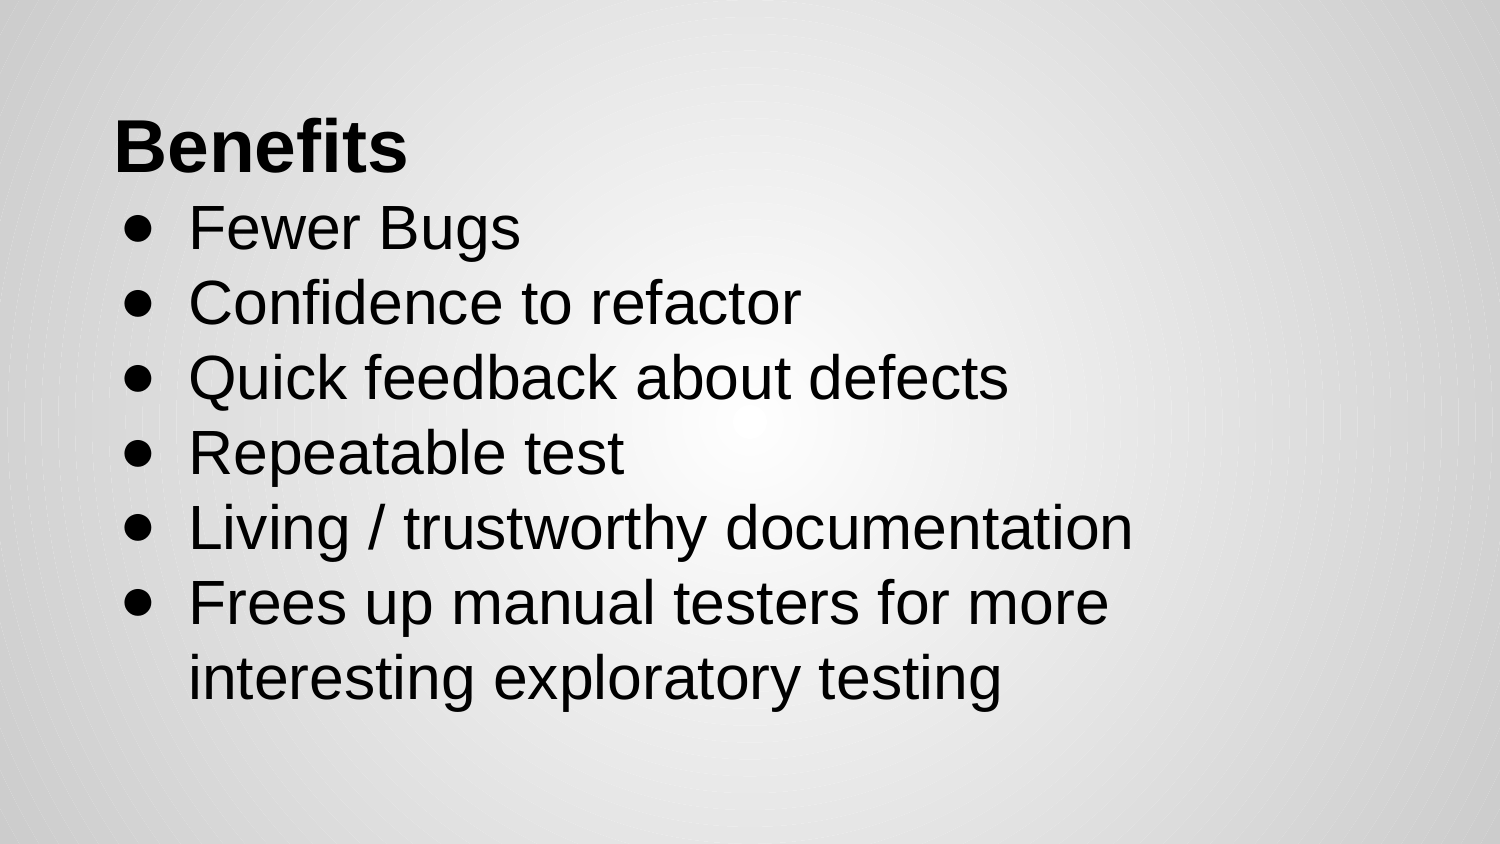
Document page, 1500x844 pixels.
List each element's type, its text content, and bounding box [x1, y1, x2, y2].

text_box Benefits Fewer Bugs Confidence to refactor Quick feedback about defects Repeatable test Living / trustworthy documentation Frees up manual testers for more interesting exploratory testing [98, 175, 1395, 668]
